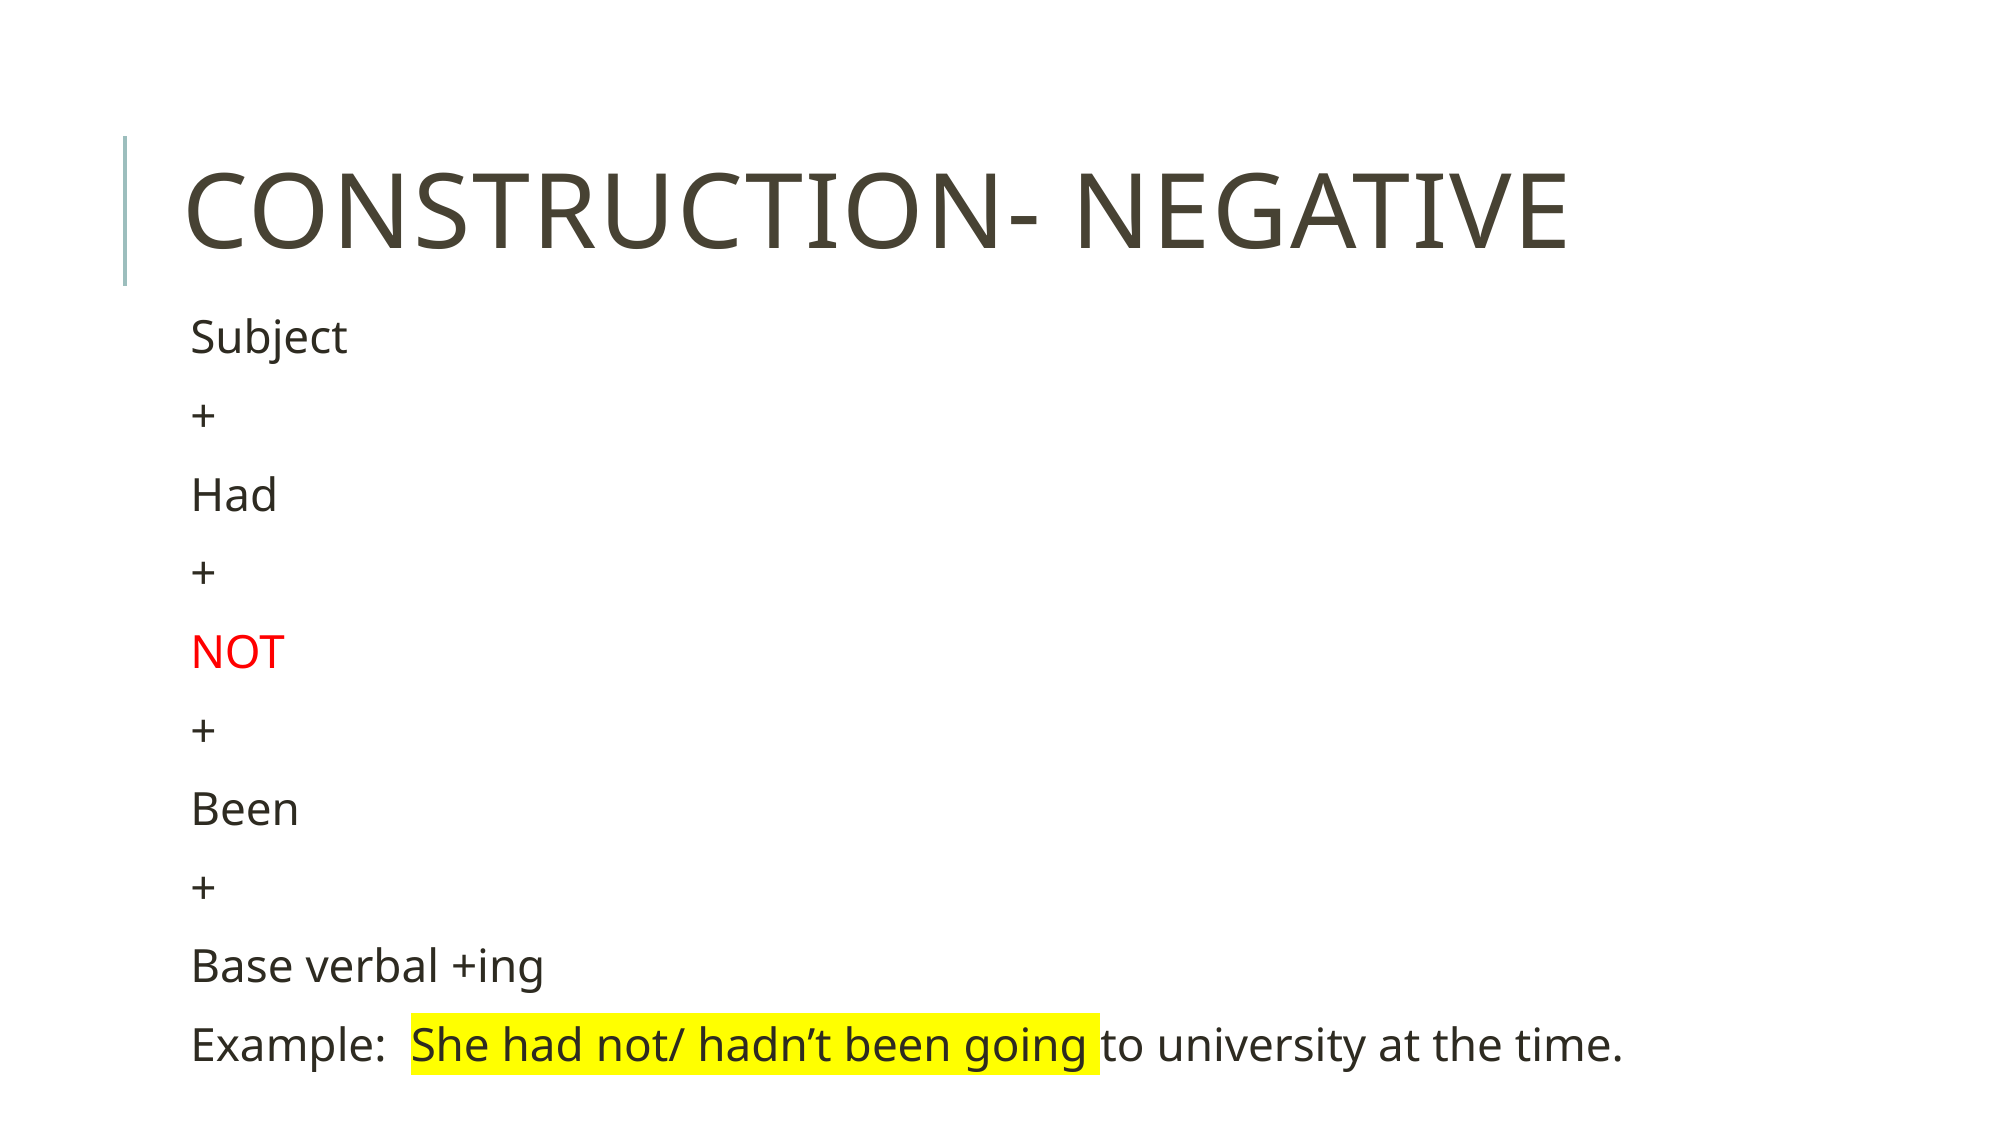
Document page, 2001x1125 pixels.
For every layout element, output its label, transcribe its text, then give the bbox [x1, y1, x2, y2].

title Construction- Negative [168, 96, 1763, 307]
list Subject + Had + NOT + Been + Base verbal +ing Example: She had not/ hadn’t been going to university at the time. [168, 307, 1763, 1107]
